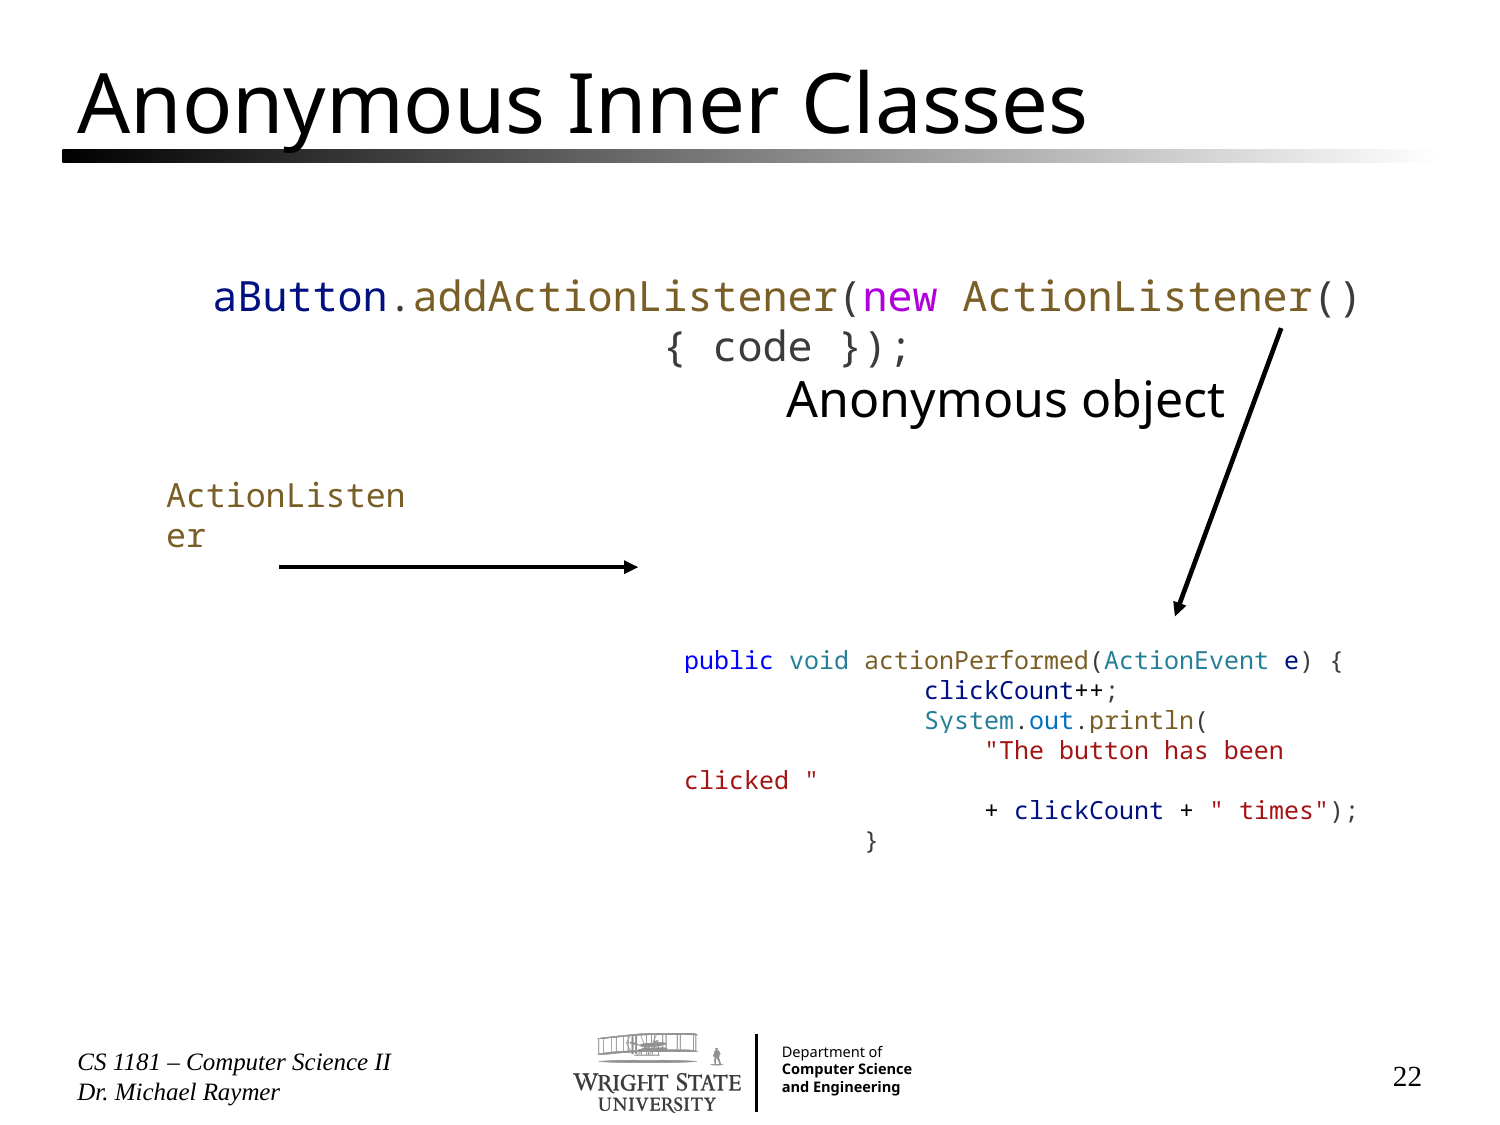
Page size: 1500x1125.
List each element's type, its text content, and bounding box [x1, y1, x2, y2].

footer CS 1181 – Computer Science II Dr. Michael Raymer [62, 1037, 438, 1113]
title Anonymous Inner Classes [62, 50, 1438, 150]
text_box public void actionPerformed(ActionEvent e) { clickCount++; System.out.println( "The button has been clicked " + clickCount + " times"); } [669, 637, 1407, 862]
text_box ActionListener [151, 466, 439, 562]
list Anonymous object [762, 360, 1174, 436]
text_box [1174, 328, 1282, 617]
slide_number 22 [1125, 1037, 1438, 1113]
picture [573, 1033, 741, 1113]
text_box aButton.addActionListener(new ActionListener(){ code }); [99, 262, 1475, 378]
